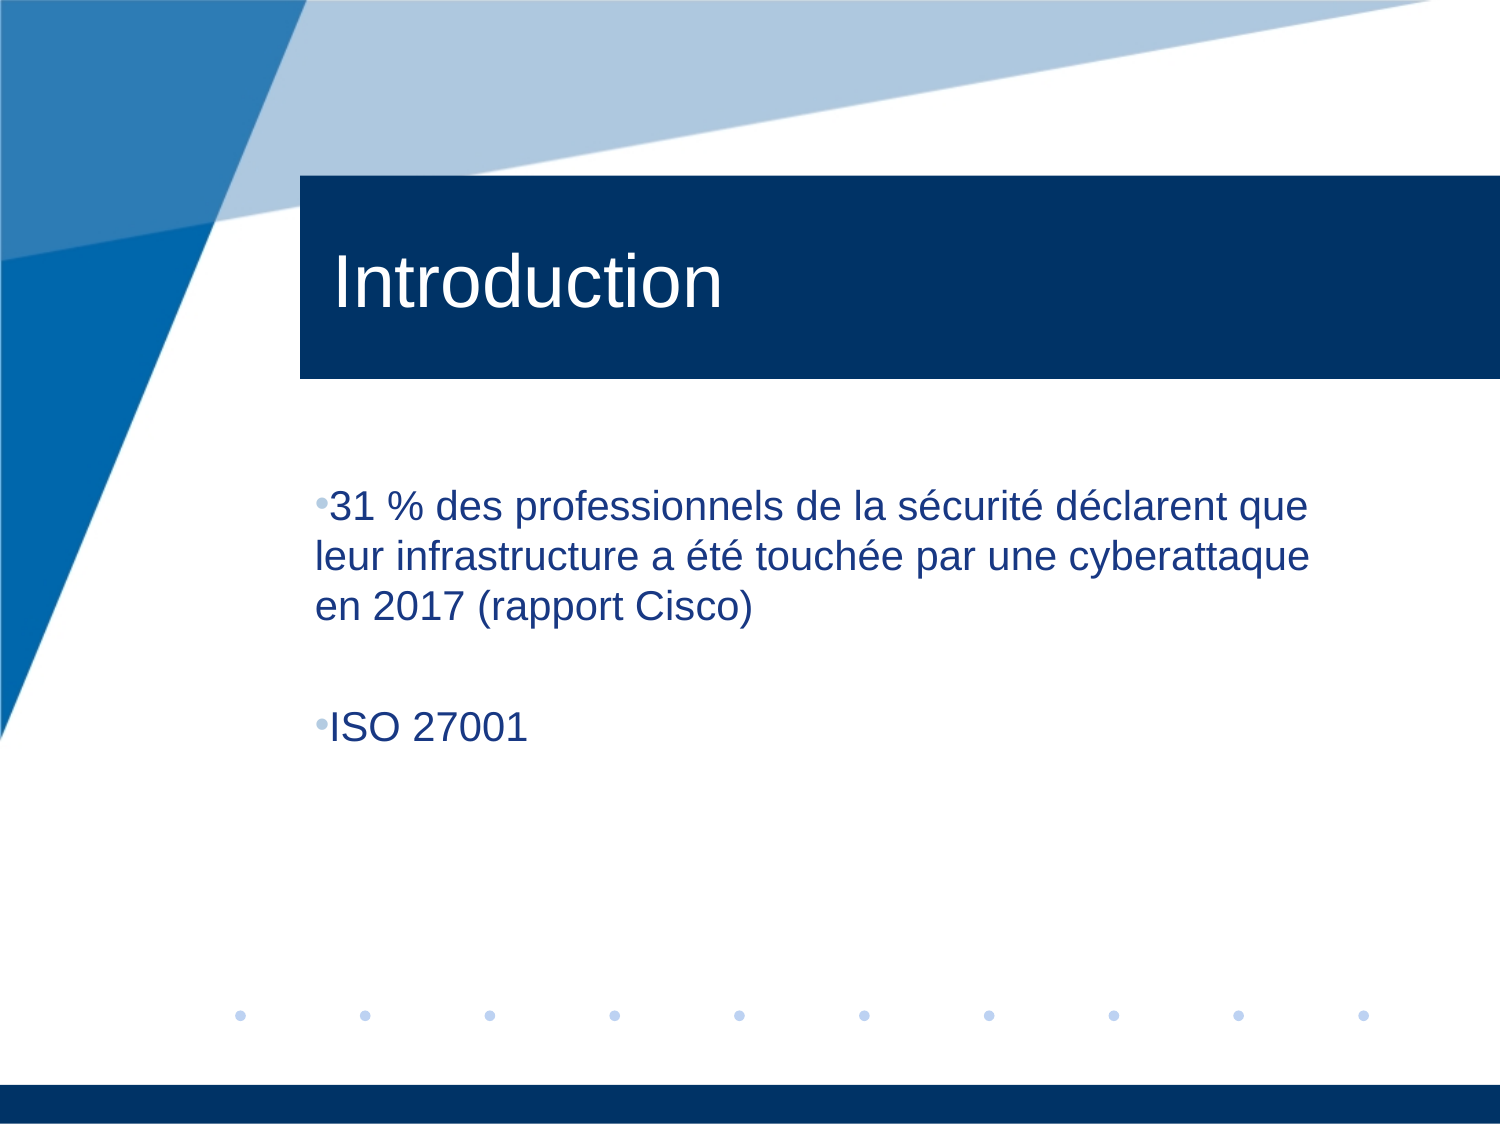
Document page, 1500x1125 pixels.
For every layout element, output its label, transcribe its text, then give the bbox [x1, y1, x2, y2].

list 31 % des professionnels de la sécurité déclarent que leur infrastructure a été touchée par une cyberattaque en 2017 (rapport Cisco) ISO 27001 [299, 350, 1359, 1004]
title Introduction [300, 175, 1500, 379]
picture [0, 0, 1500, 842]
